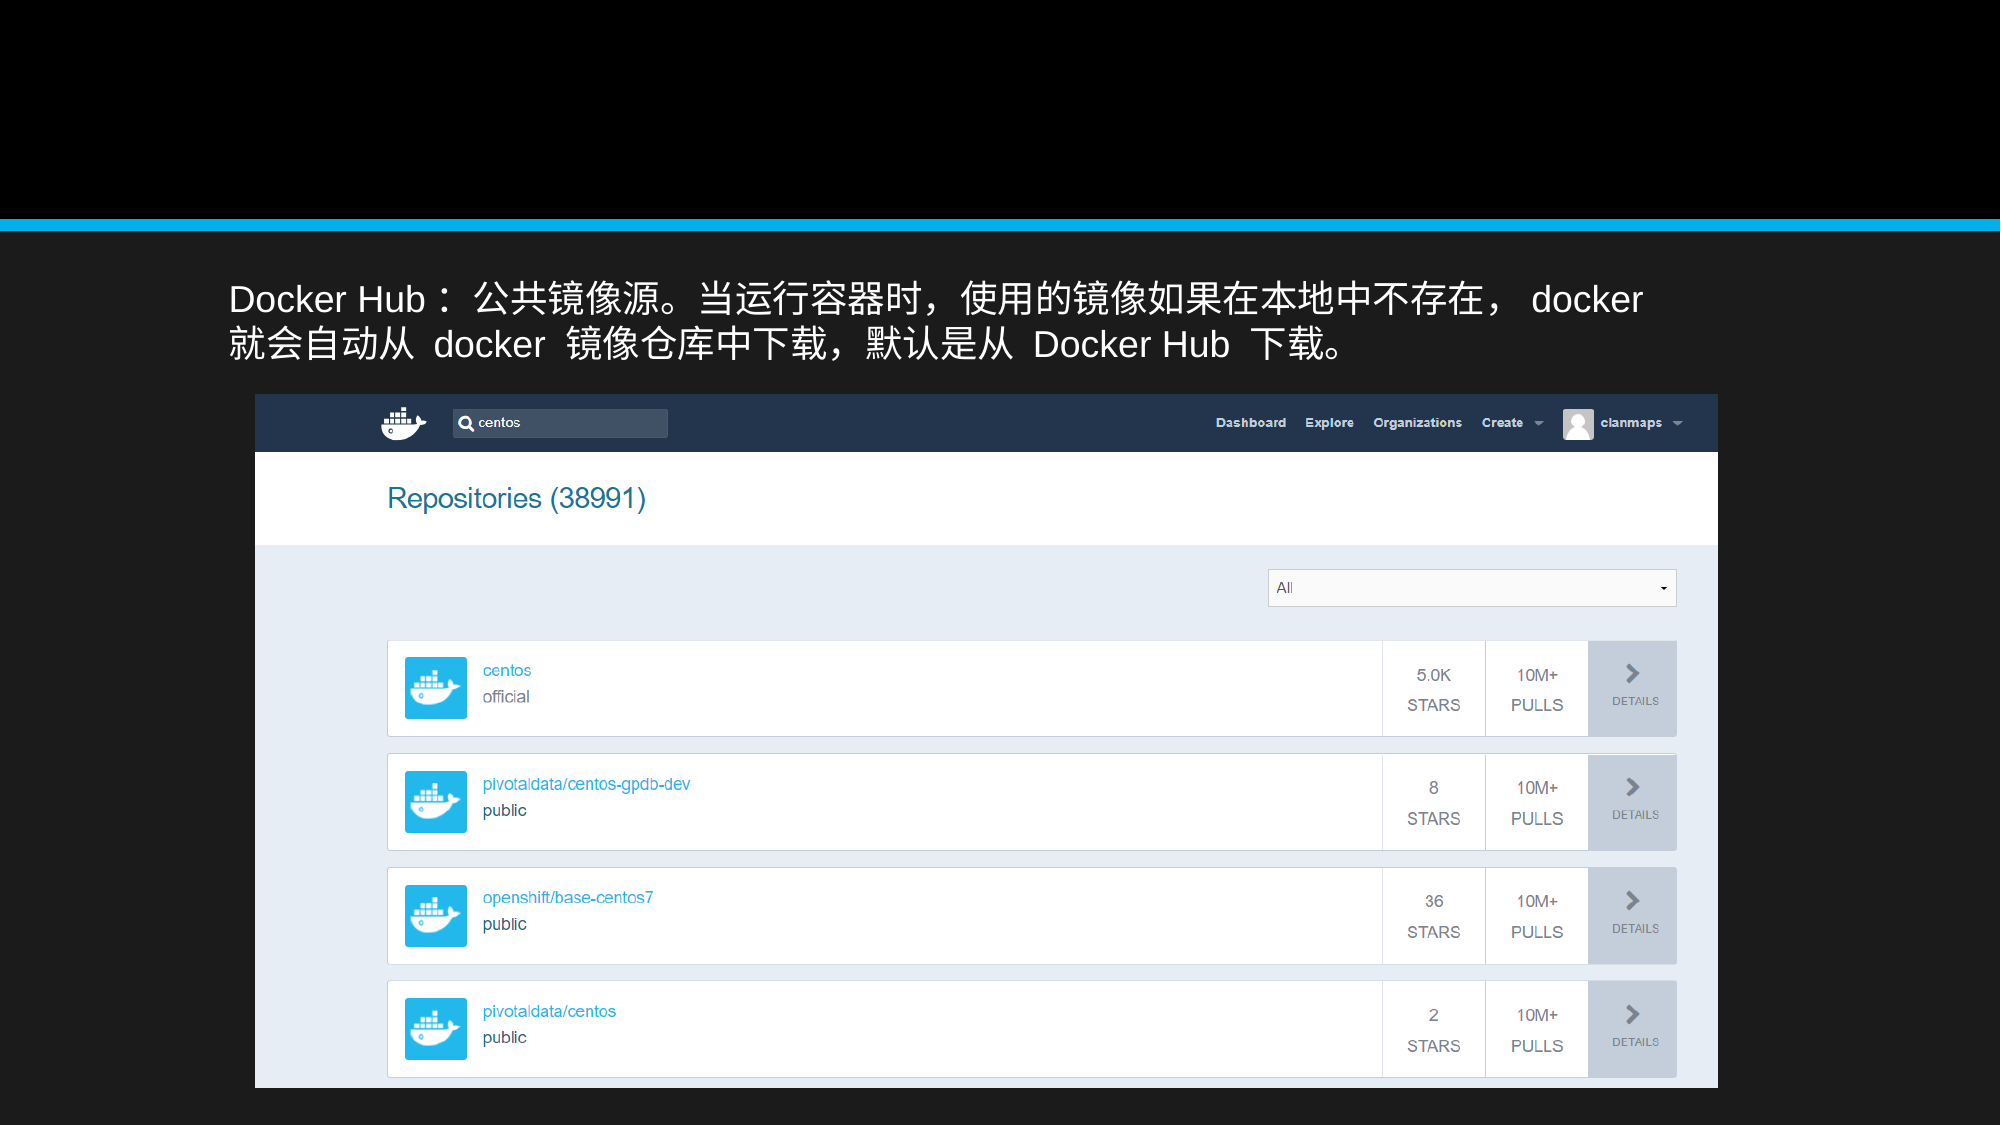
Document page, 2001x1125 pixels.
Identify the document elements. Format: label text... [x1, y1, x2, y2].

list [255, 394, 1718, 1088]
text_box Docker Hub：公共镜像源。当运行容器时，使用的镜像如果在本地中不存在，docker 就会自动从 docker 镜像仓库中下载，默认是从 Docker Hub 下载。 [213, 267, 1681, 372]
